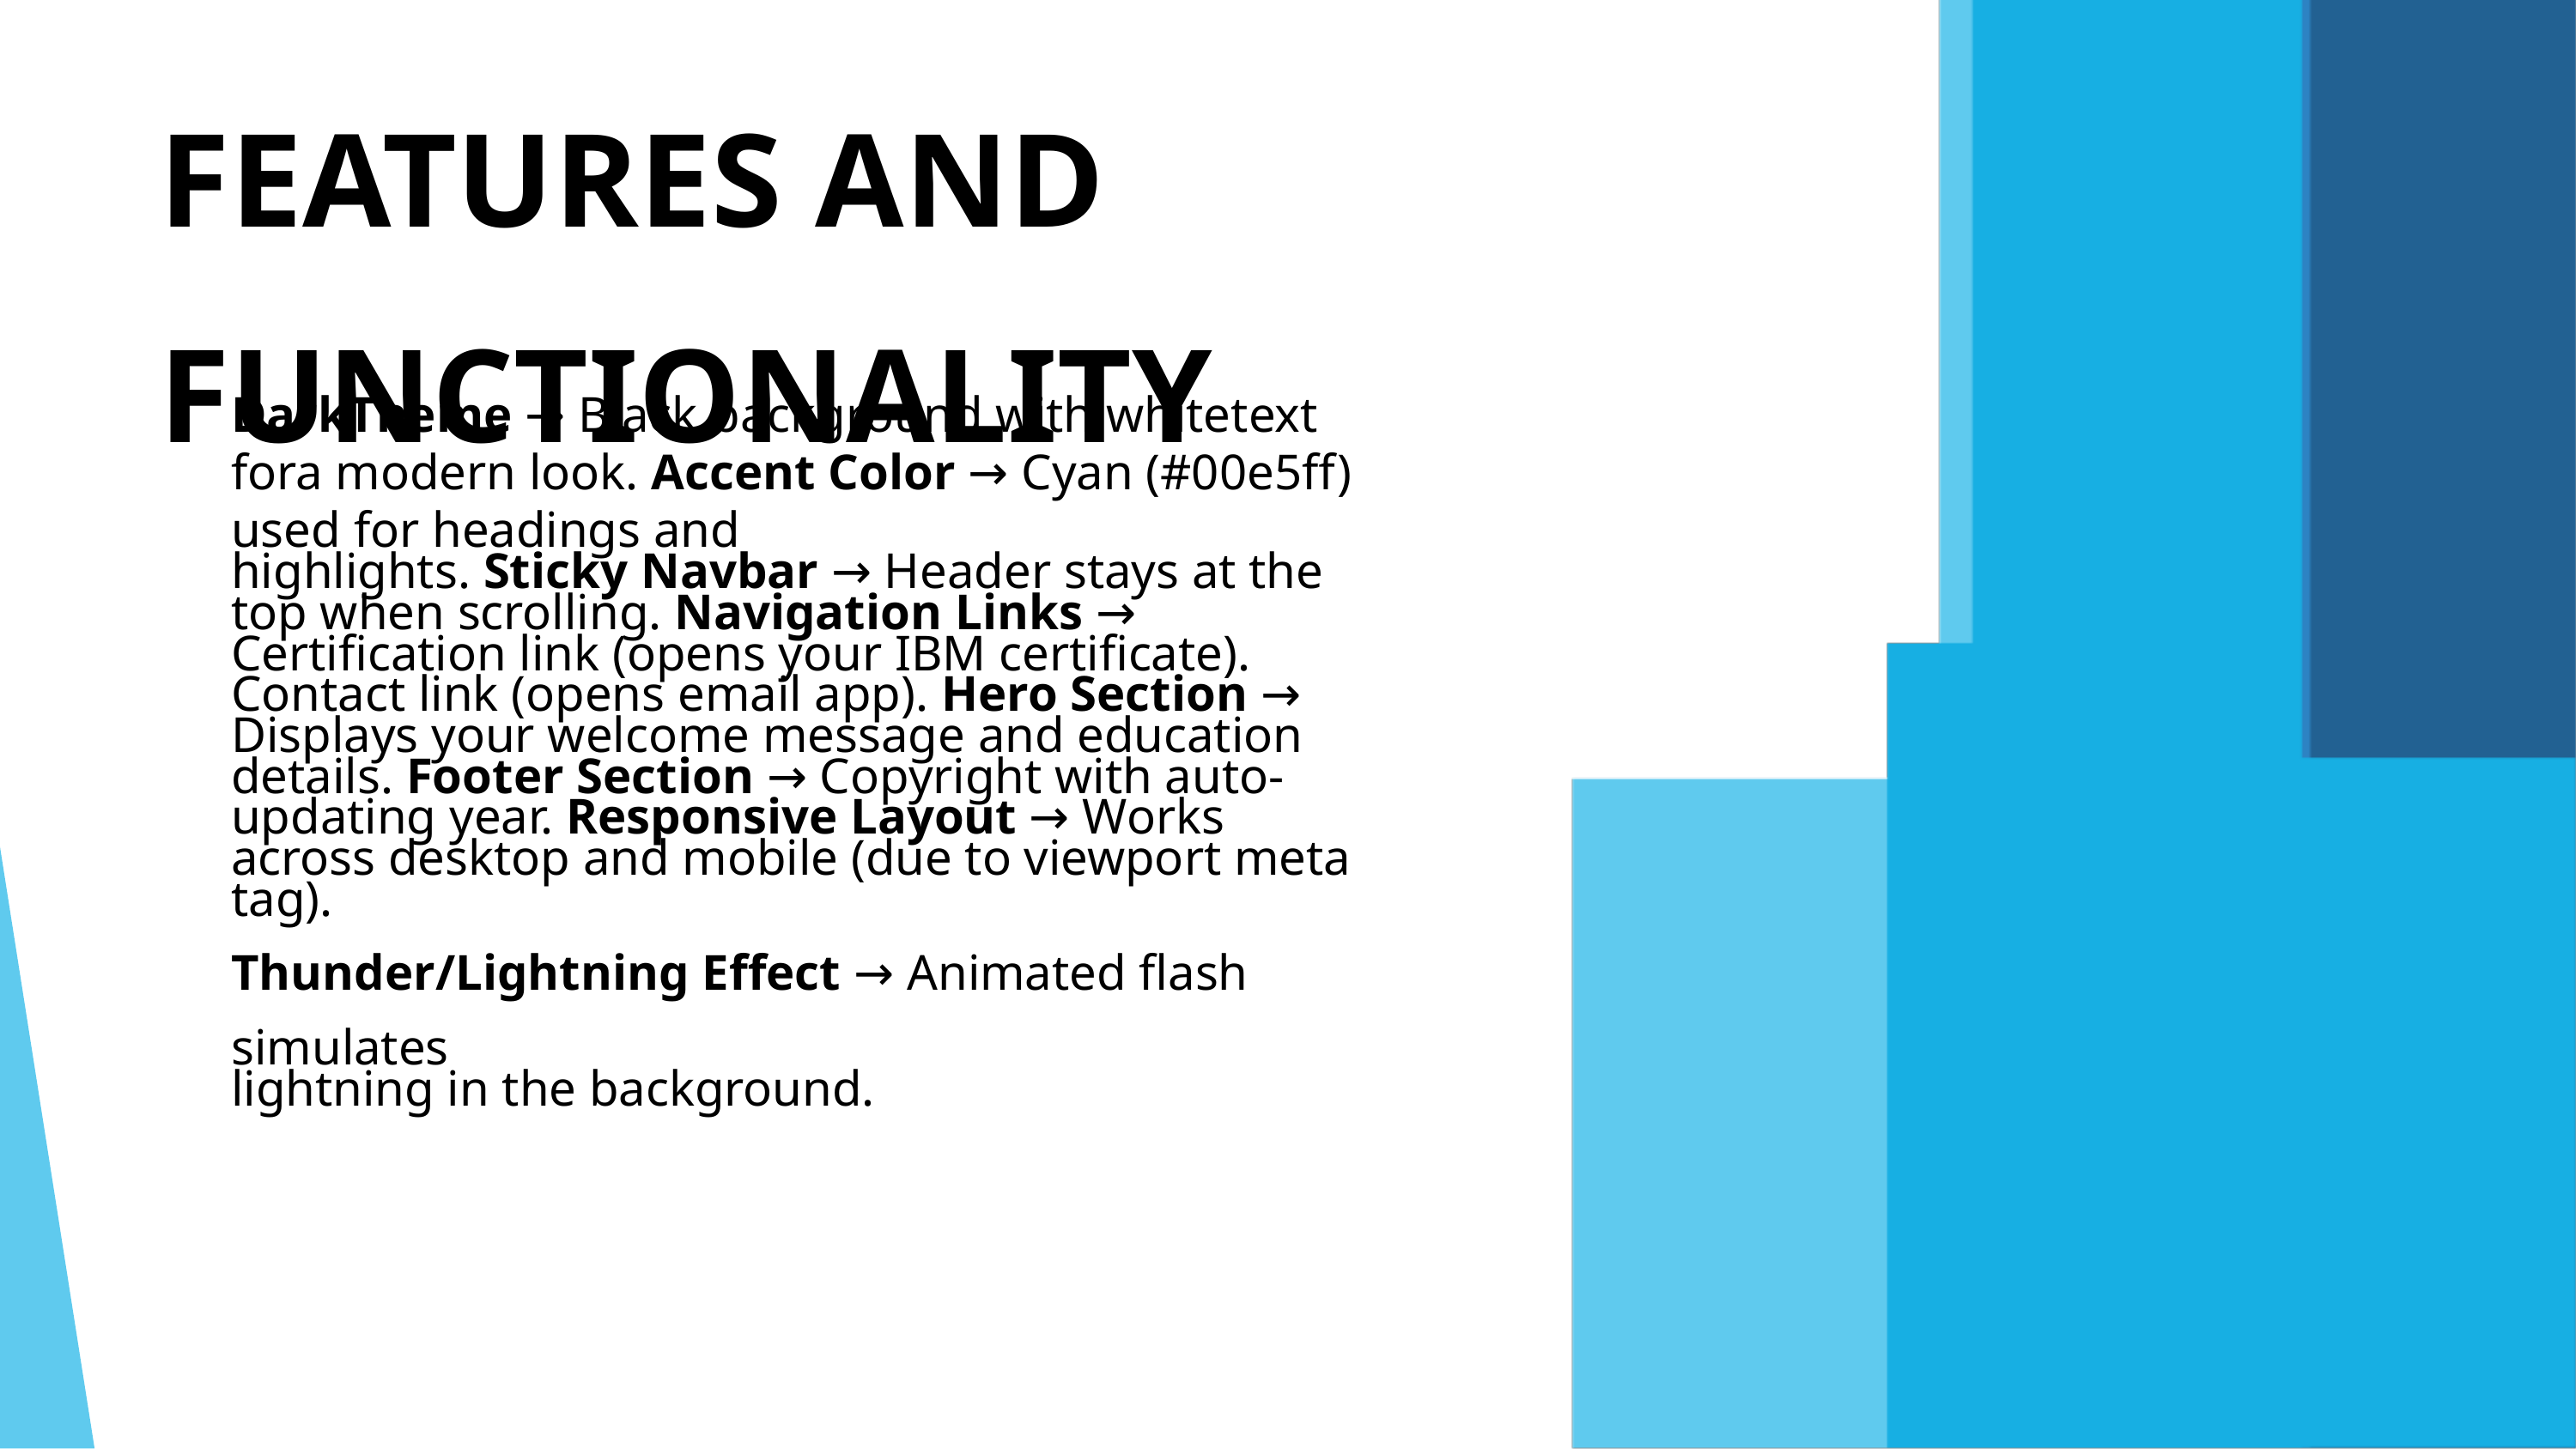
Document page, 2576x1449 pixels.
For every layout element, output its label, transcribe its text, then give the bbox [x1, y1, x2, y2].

text_box [169, 223, 180, 248]
text_box FEATURES AND FUNCTIONALITY [159, 38, 2105, 468]
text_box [0, 846, 95, 1449]
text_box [144, 261, 1382, 1110]
text_box [1564, 0, 2576, 1449]
